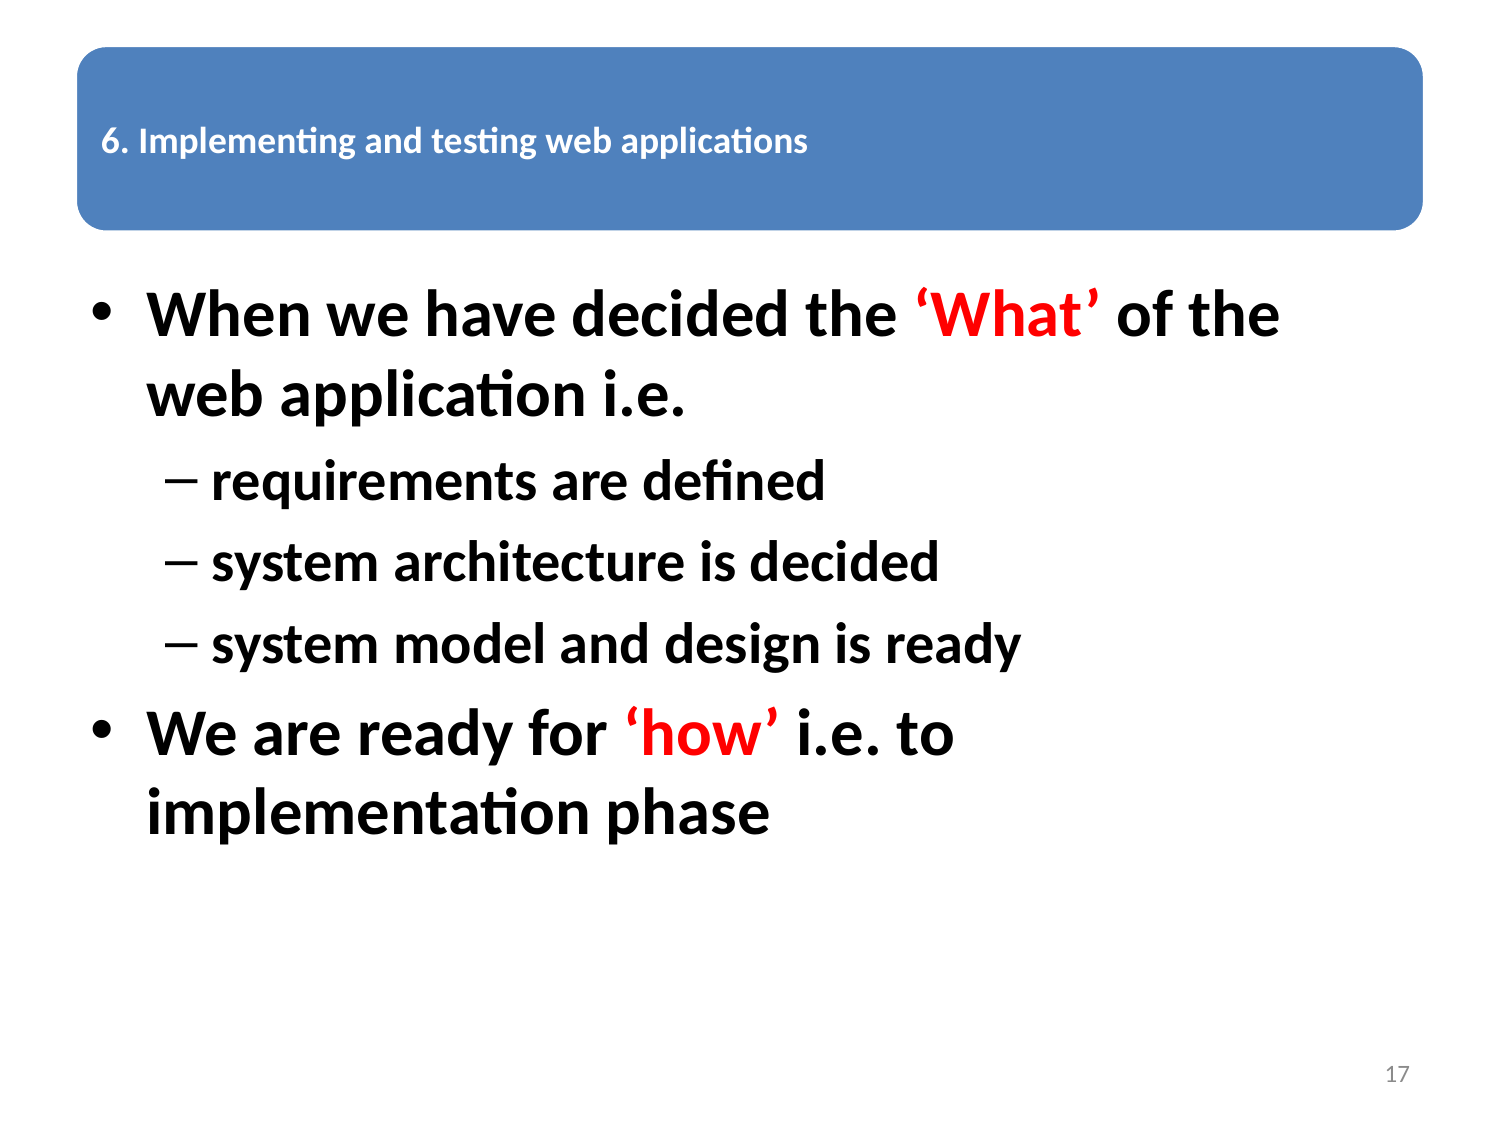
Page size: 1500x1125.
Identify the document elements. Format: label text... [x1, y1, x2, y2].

list When we have decided the ‘What’ of the web application i.e. requirements are defined system architecture is decided system model and design is ready We are ready for ‘how’ i.e. to implementation phase [75, 262, 1425, 1005]
slide_number 17 [1074, 1042, 1425, 1103]
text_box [74, 44, 1426, 233]
